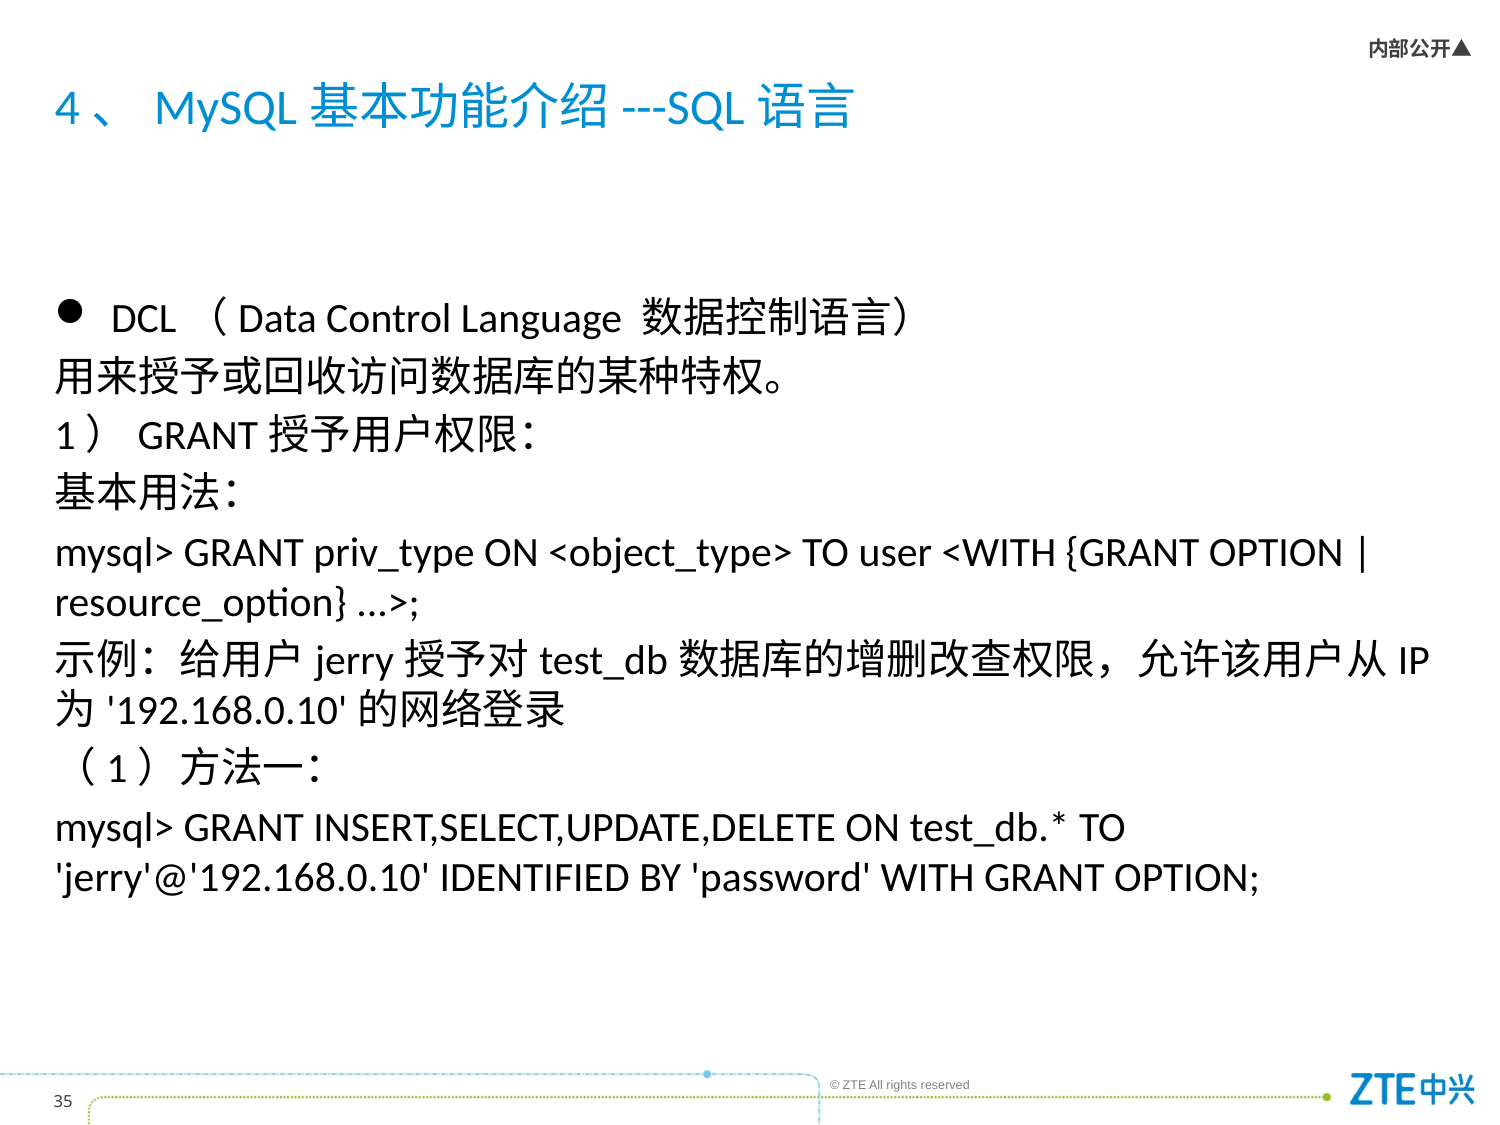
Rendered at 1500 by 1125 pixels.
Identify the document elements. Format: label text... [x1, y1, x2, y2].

title 4、MySQL基本功能介绍---SQL语言 [54, 74, 1453, 233]
picture [0, 281, 1500, 1125]
list DCL（Data Control Language 数据控制语言） 用来授予或回收访问数据库的某种特权。 1）GRANT授予用户权限： 基本用法： mysql> GRANT priv_type ON <object_type> TO user <WITH {GRANT OPTION | resource_option} ...>; 示例：给用户jerry授予对test_db数据库的增删改查权限，允许该用户从IP为'192.168.0.10'的网络登录 （1）方法一： mysql> GRANT INSERT,SELECT,UPDATE,DELETE ON test_db.* TO 'jerry'@'192.168.0.10' IDENTIFIED BY 'password' WITH GRANT OPTION; [54, 290, 1453, 1018]
